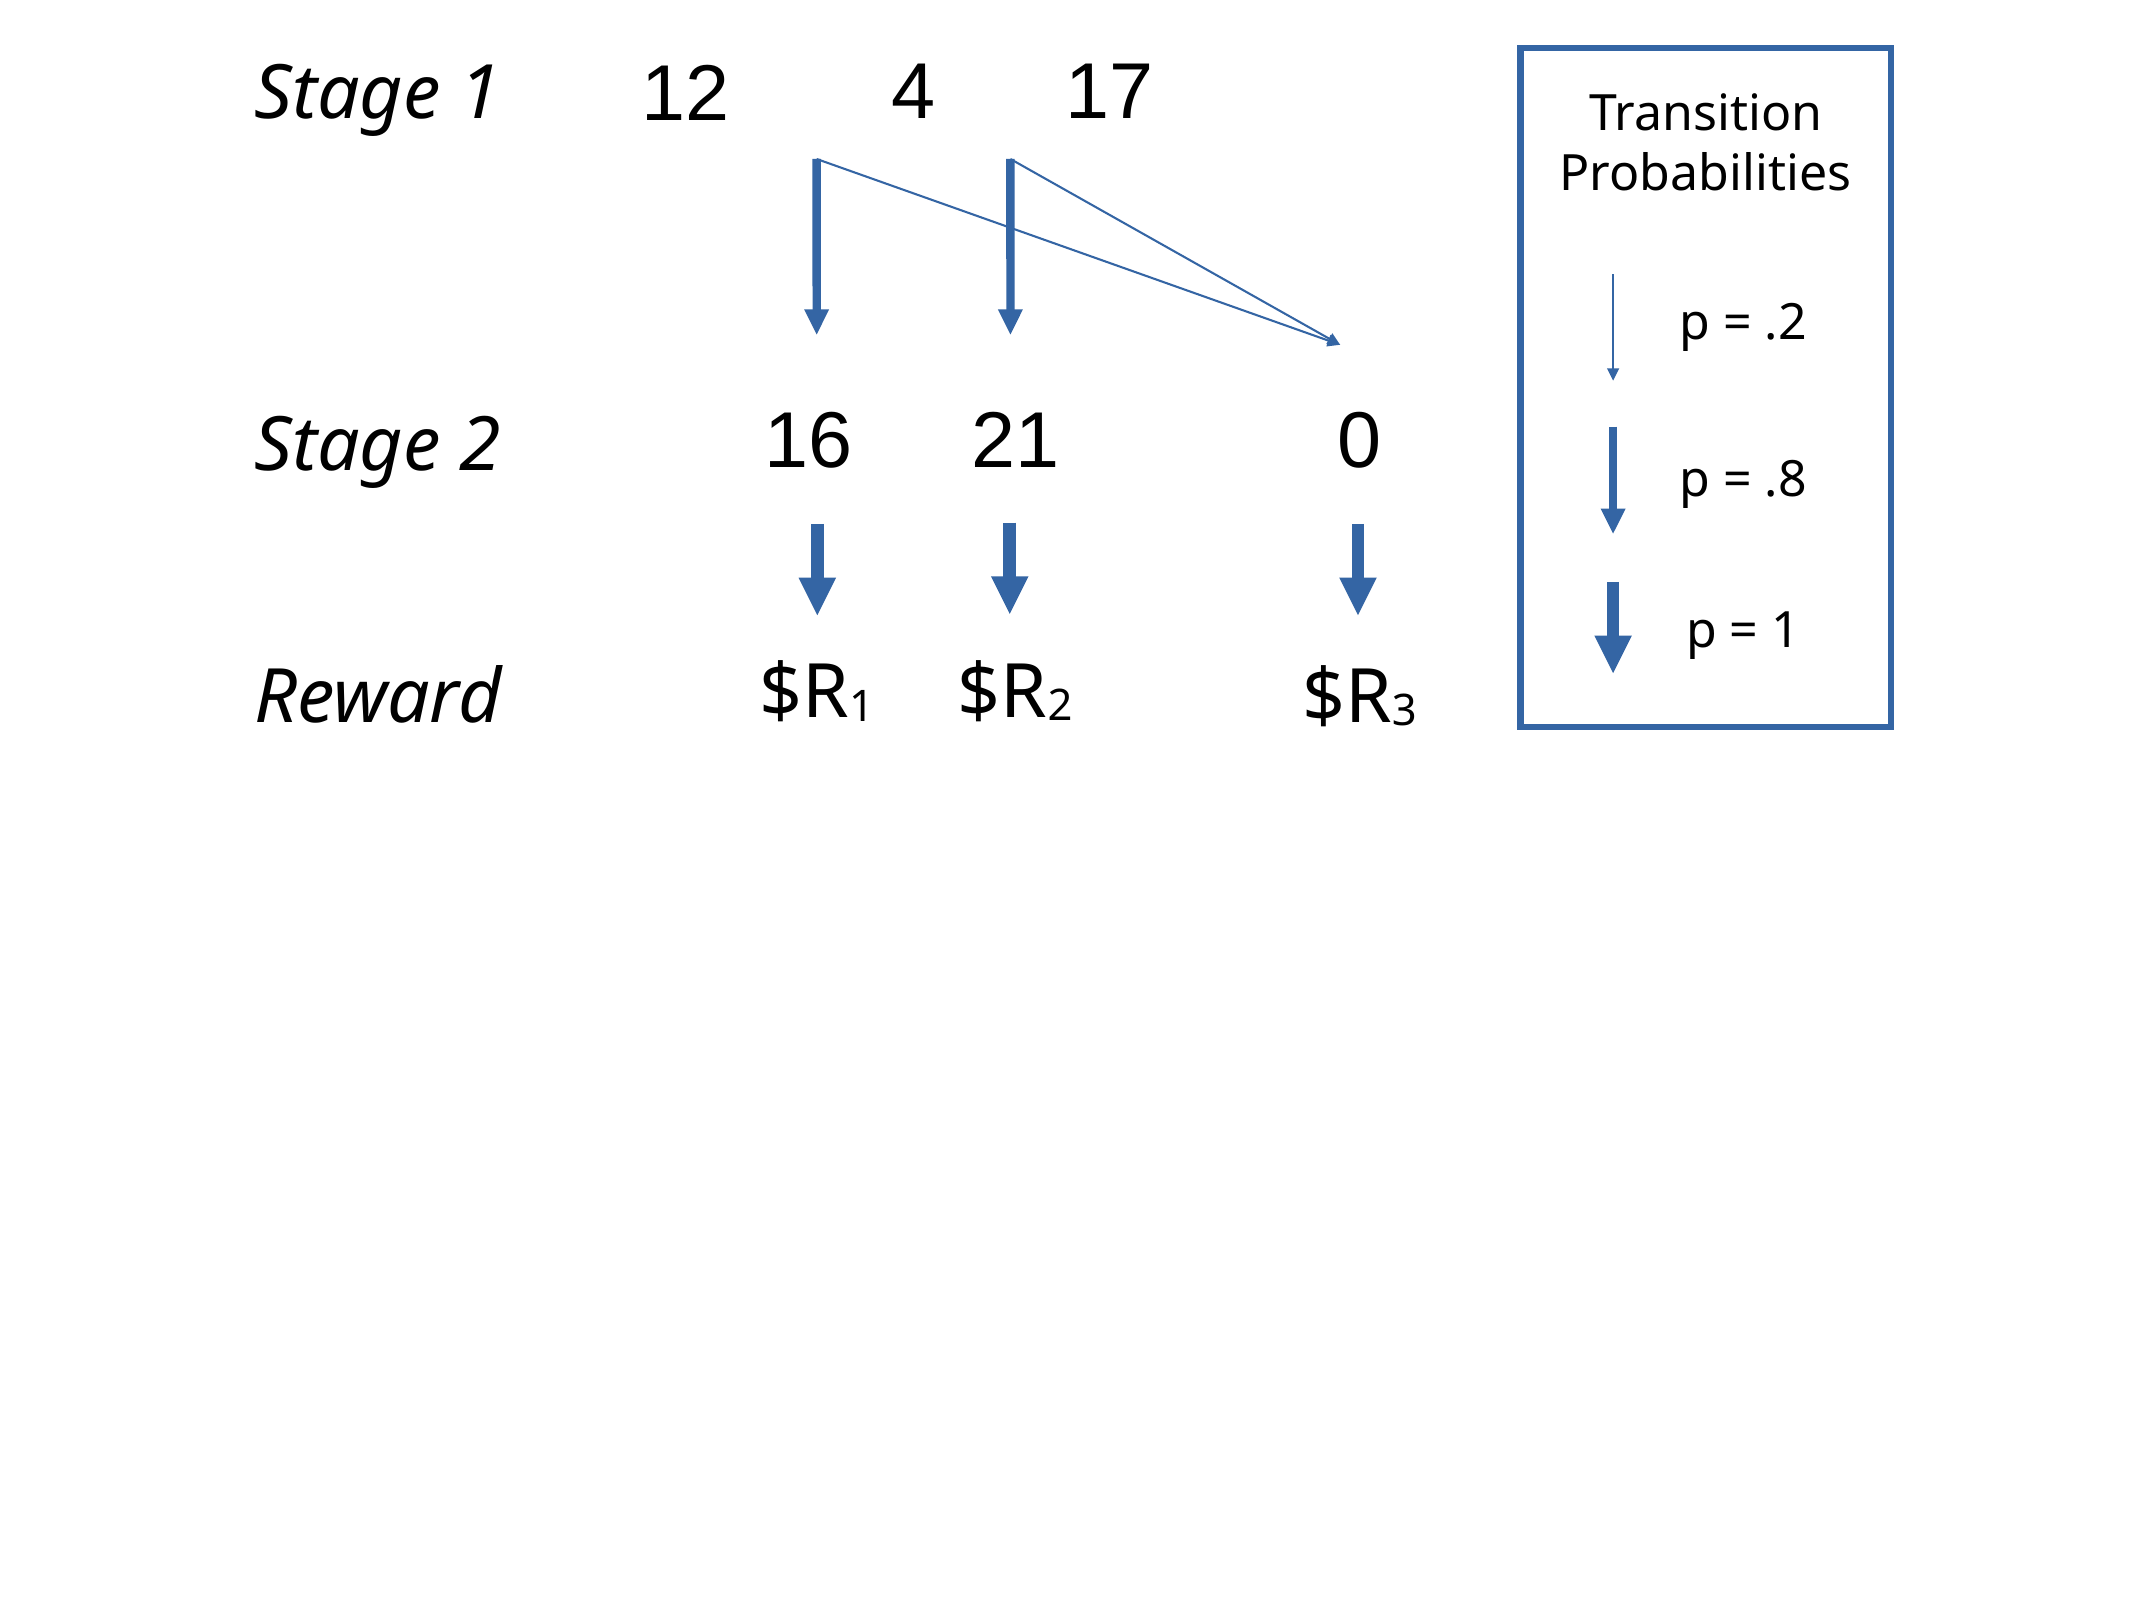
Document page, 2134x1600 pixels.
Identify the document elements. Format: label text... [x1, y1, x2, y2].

text_box [1011, 159, 1341, 345]
text_box 12 [641, 41, 730, 137]
text_box [1004, 158, 1017, 335]
text_box $R2 [957, 641, 1073, 733]
text_box 17 [1065, 38, 1154, 135]
text_box [1003, 522, 1016, 614]
text_box [811, 523, 824, 616]
text_box [1520, 47, 1891, 727]
text_box p = .2 [1670, 281, 1816, 359]
text_box Reward [245, 638, 511, 746]
text_box p = .8 [1670, 438, 1815, 516]
text_box $R1 [759, 642, 875, 733]
text_box 0 [1337, 387, 1382, 483]
text_box $R3 [1301, 646, 1417, 738]
text_box Transition Probabilities [1551, 71, 1861, 209]
text_box 16 [764, 387, 853, 483]
text_box 21 [971, 387, 1060, 483]
text_box 4 [891, 39, 936, 135]
text_box [1606, 426, 1620, 534]
text_box [810, 158, 823, 335]
text_box [1606, 274, 1620, 381]
text_box [1606, 581, 1620, 674]
text_box [1351, 523, 1365, 616]
text_box p = 1 [1677, 589, 1809, 666]
text_box Stage 1 [245, 35, 511, 142]
text_box Stage 2 [245, 387, 511, 494]
